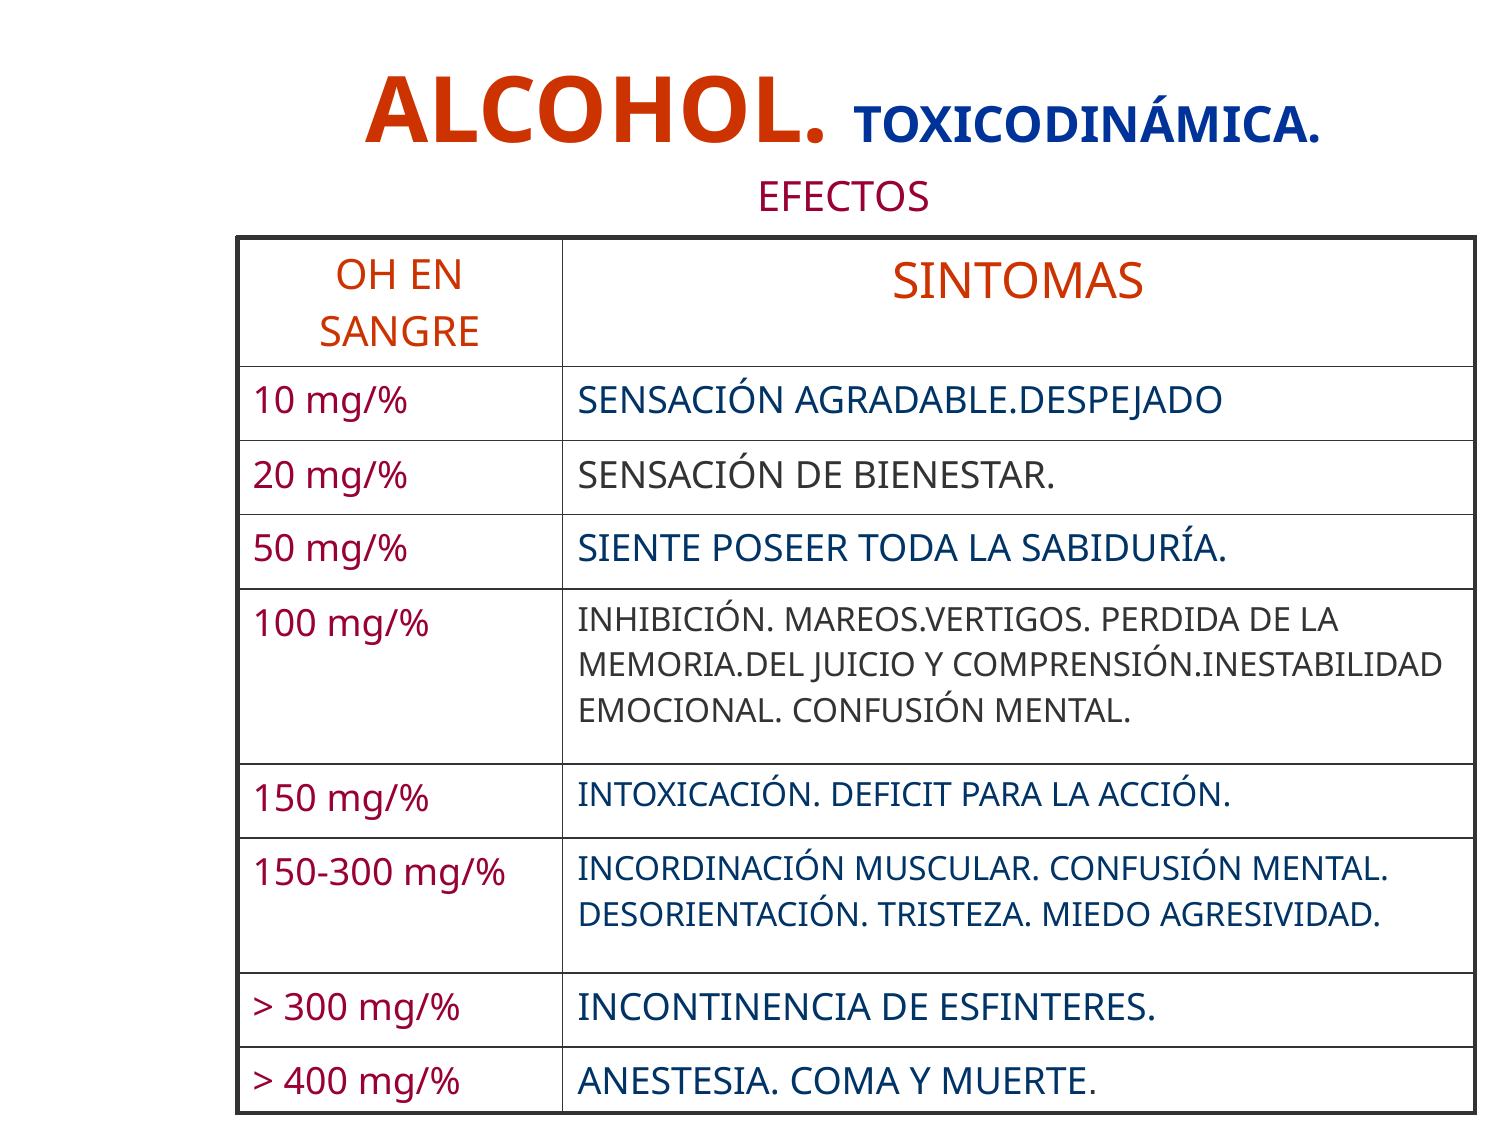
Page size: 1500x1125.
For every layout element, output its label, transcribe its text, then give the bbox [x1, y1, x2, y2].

table_cell INHIBICIÓN. MAREOS.VERTIGOS. PERDIDA DE LA MEMORIA.DEL JUICIO Y COMPRENSIÓN.INESTABILIDAD EMOCIONAL. CONFUSIÓN MENTAL. [563, 590, 1473, 763]
table_cell 50 mg/% [240, 515, 562, 588]
table_cell 10 mg/% [240, 367, 562, 440]
table_cell SENSACIÓN DE BIENESTAR. [563, 441, 1473, 514]
table_cell INCORDINACIÓN MUSCULAR. CONFUSIÓN MENTAL. DESORIENTACIÓN. TRISTEZA. MIEDO AGRESIVIDAD. [563, 839, 1473, 972]
table_header OH EN SANGRE [240, 240, 562, 366]
table_cell 20 mg/% [240, 441, 562, 514]
table_cell INCONTINENCIA DE ESFINTERES. [563, 974, 1473, 1046]
list EFECTOS [206, 162, 1482, 1063]
table_cell INTOXICACIÓN. DEFICIT PARA LA ACCIÓN. [563, 765, 1473, 837]
table_header SINTOMAS [563, 240, 1473, 366]
table_cell 150 mg/% [240, 765, 562, 837]
table_cell SENSACIÓN AGRADABLE.DESPEJADO [563, 367, 1473, 440]
table_cell ANESTESIA. COMA Y MUERTE. [563, 1048, 1473, 1111]
title ALCOHOL. TOXICODINÁMICA. [206, 75, 1482, 138]
table_cell SIENTE POSEER TODA LA SABIDURÍA. [563, 515, 1473, 588]
table_cell 150-300 mg/% [240, 839, 562, 972]
table_cell > 300 mg/% [240, 974, 562, 1046]
table_cell > 400 mg/% [240, 1048, 562, 1111]
table_cell 100 mg/% [240, 590, 562, 763]
